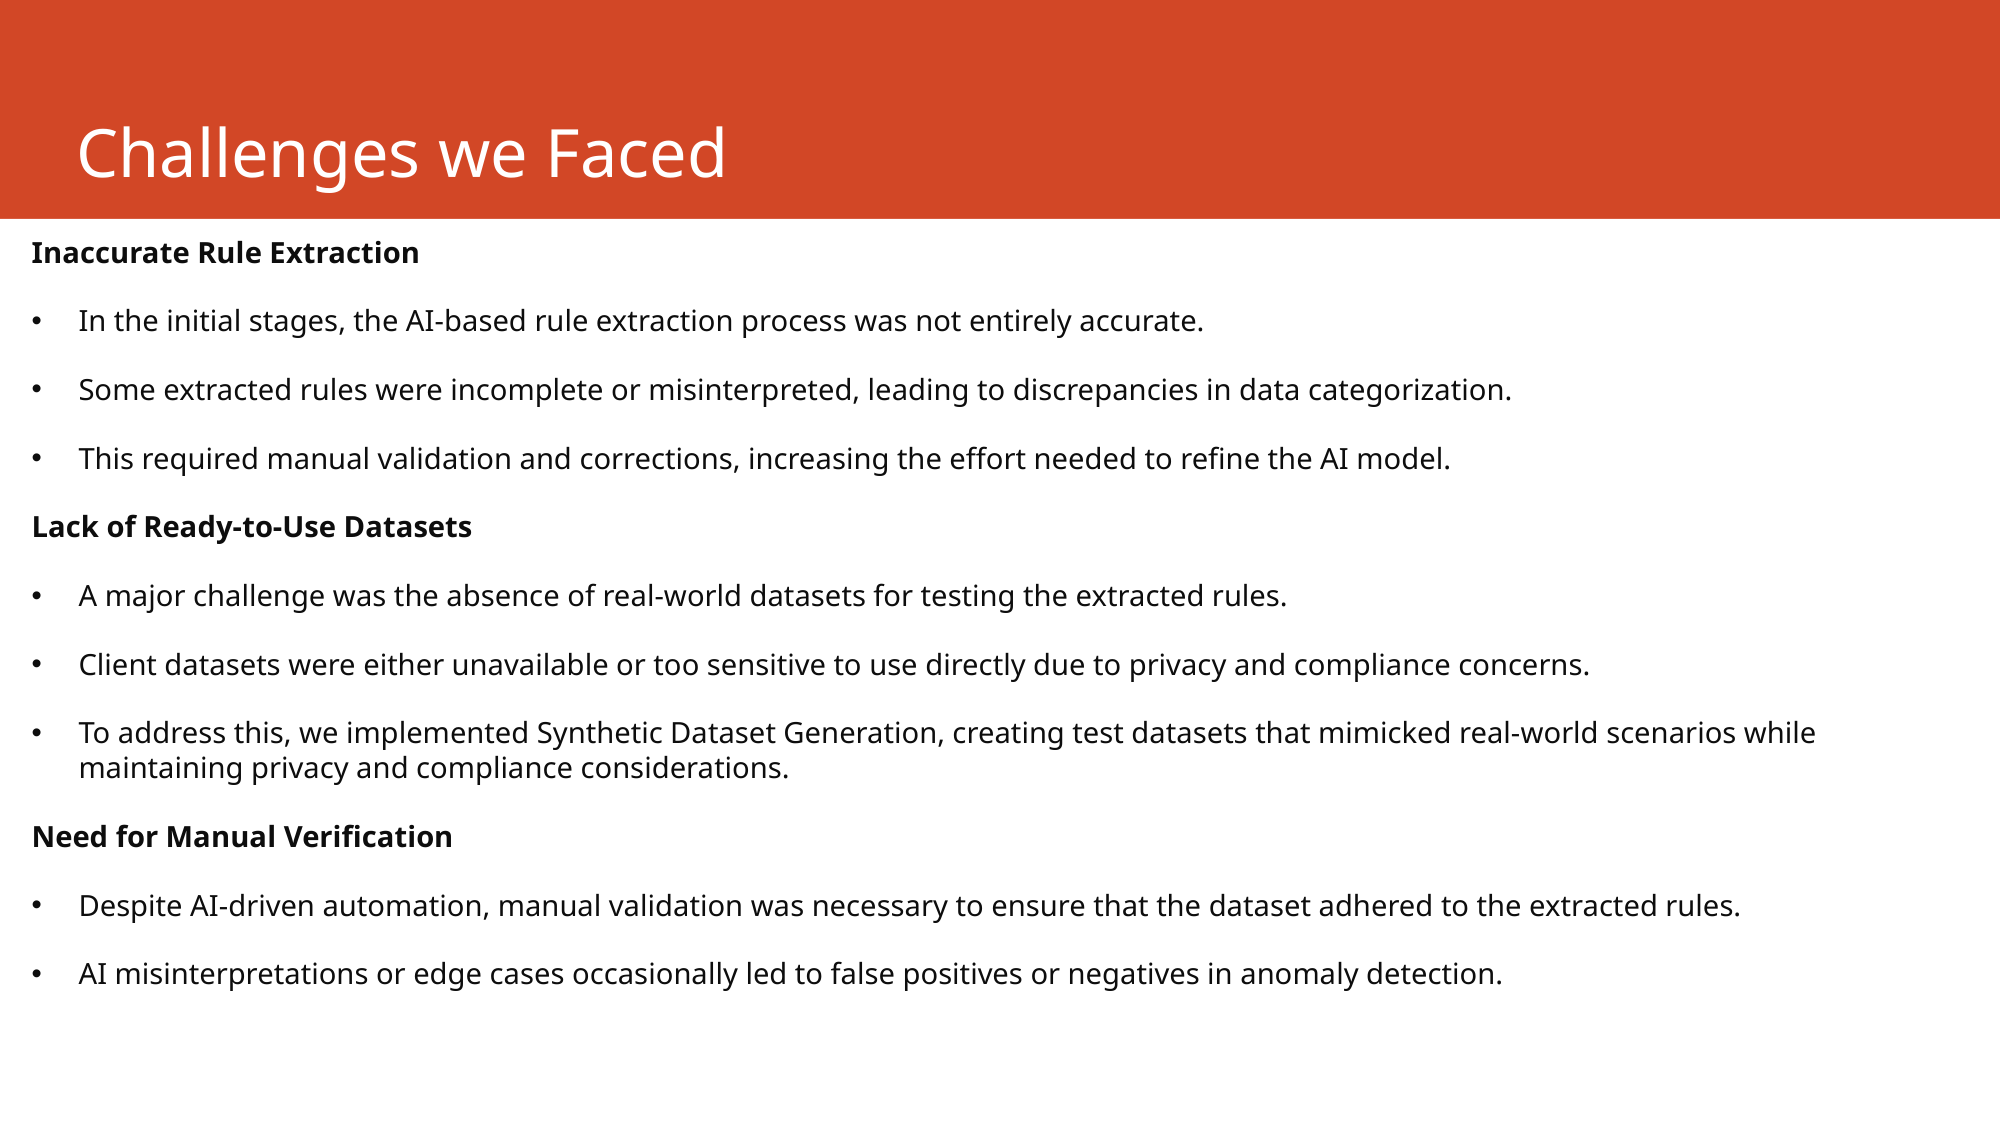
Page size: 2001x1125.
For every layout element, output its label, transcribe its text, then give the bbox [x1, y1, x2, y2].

title Challenges we Faced [60, 0, 1825, 199]
list Inaccurate Rule Extraction In the initial stages, the AI-based rule extraction process was not entirely accurate. Some extracted rules were incomplete or misinterpreted, leading to discrepancies in data categorization. This required manual validation and corrections, increasing the effort needed to refine the AI model. Lack of Ready-to-Use Datasets A major challenge was the absence of real-world datasets for testing the extracted rules. Client datasets were either unavailable or too sensitive to use directly due to privacy and compliance concerns. To address this, we implemented Synthetic Dataset Generation, creating test datasets that mimicked real-world scenarios while maintaining privacy and compliance considerations. Need for Manual Verification Despite AI-driven automation, manual validation was necessary to ensure that the dataset adhered to the extracted rules. AI misinterpretations or edge cases occasionally led to false positives or negatives in anomaly detection. [16, 226, 1953, 1067]
